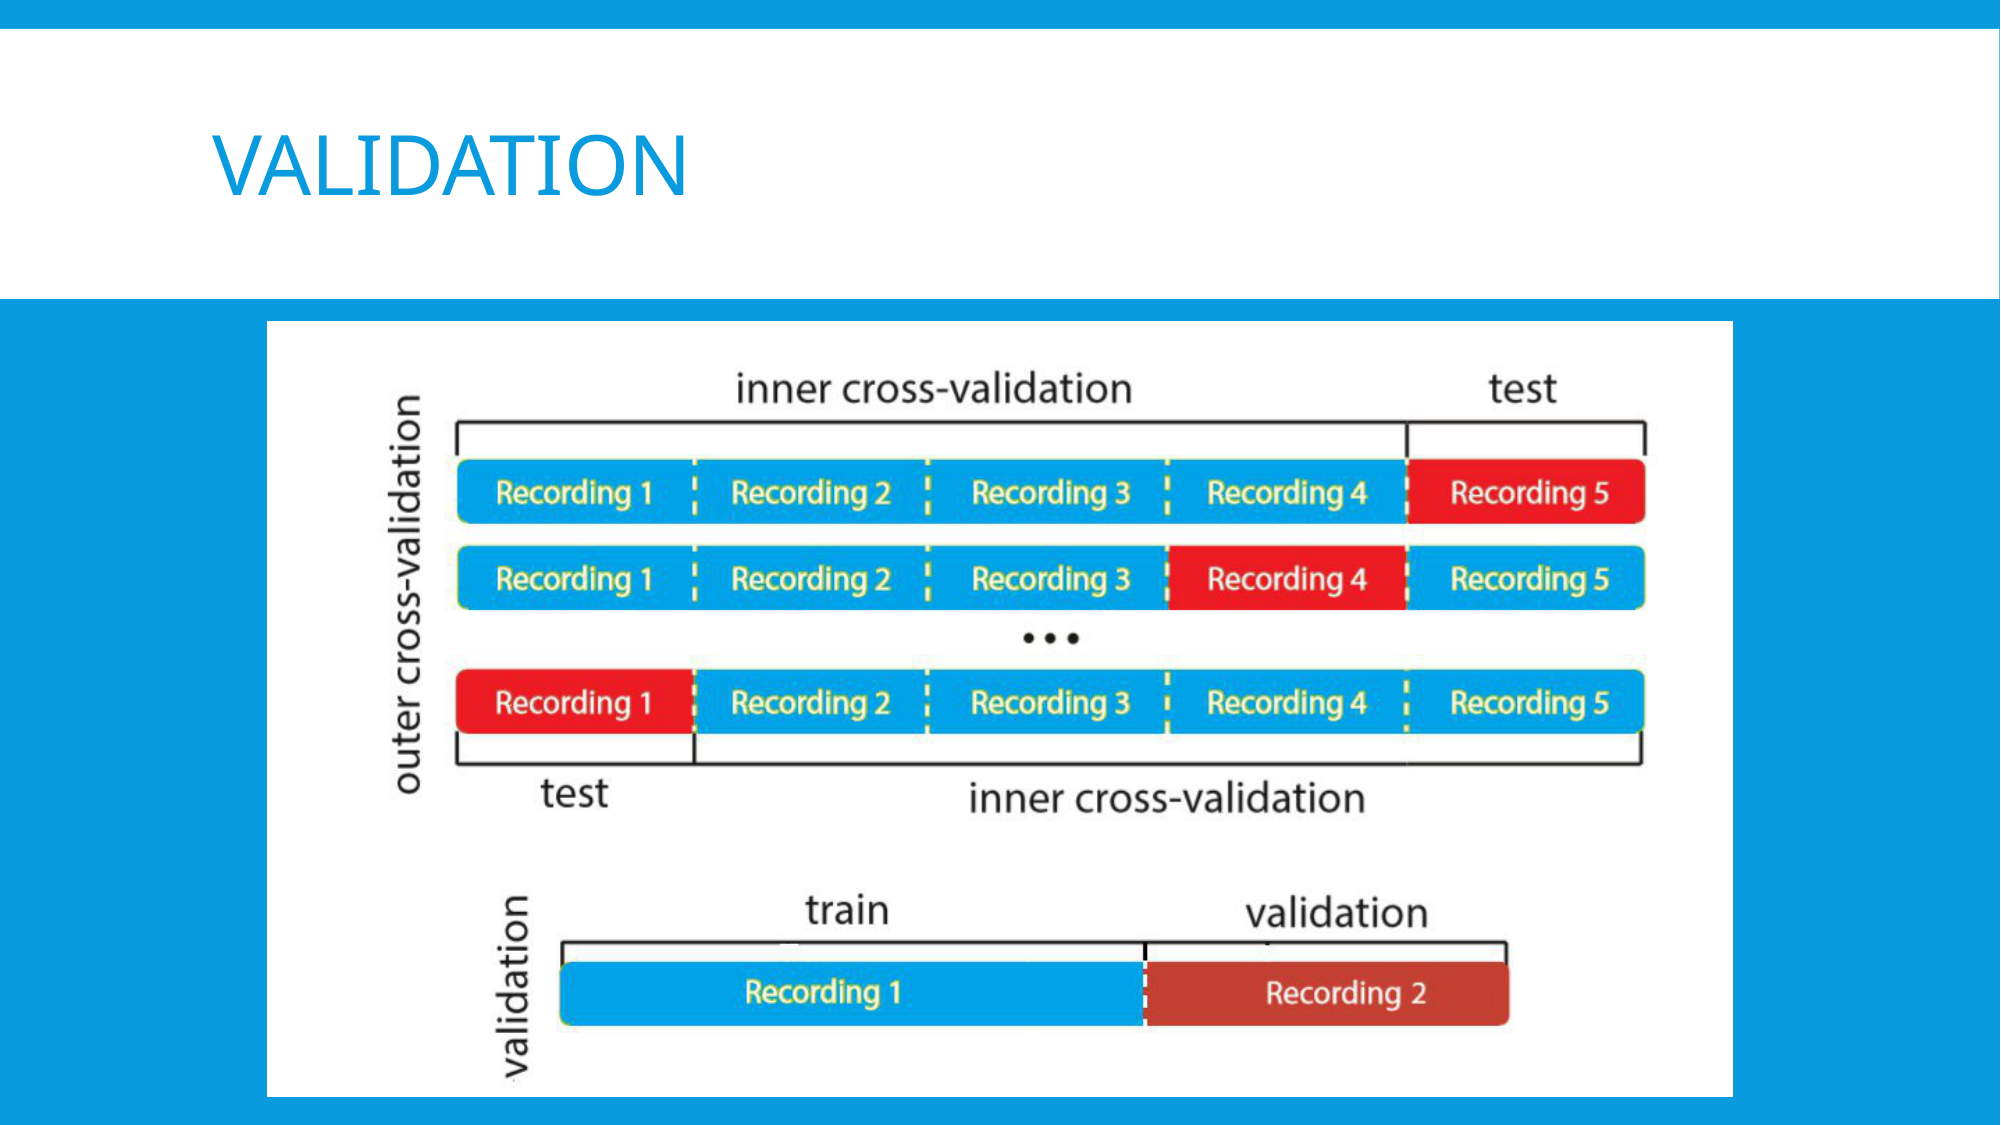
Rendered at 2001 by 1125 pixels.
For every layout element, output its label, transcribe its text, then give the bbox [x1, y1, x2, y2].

title validation [197, 46, 1803, 295]
picture [268, 322, 1732, 1096]
